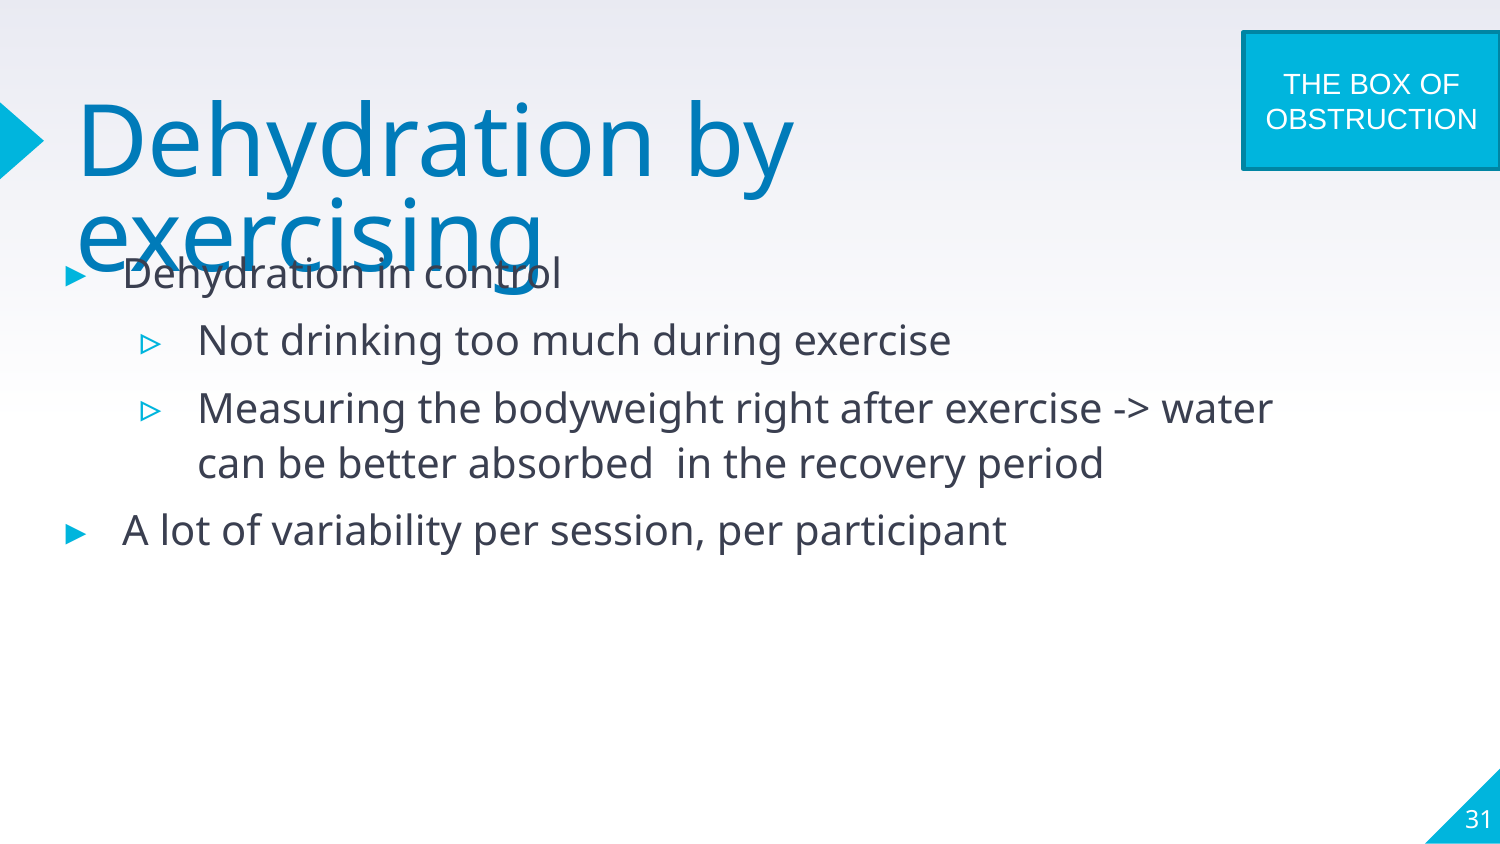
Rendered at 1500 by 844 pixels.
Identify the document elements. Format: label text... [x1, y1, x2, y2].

text_box THE BOX OF OBSTRUCTION [1241, 30, 1500, 171]
slide_number 31 [1418, 760, 1494, 838]
list Dehydration in control Not drinking too much during exercise Measuring the bodyweight right after exercise -> water can be better absorbed in the recovery period A lot of variability per session, per participant [47, 241, 1307, 675]
title Dehydration by exercising [75, 99, 1289, 241]
